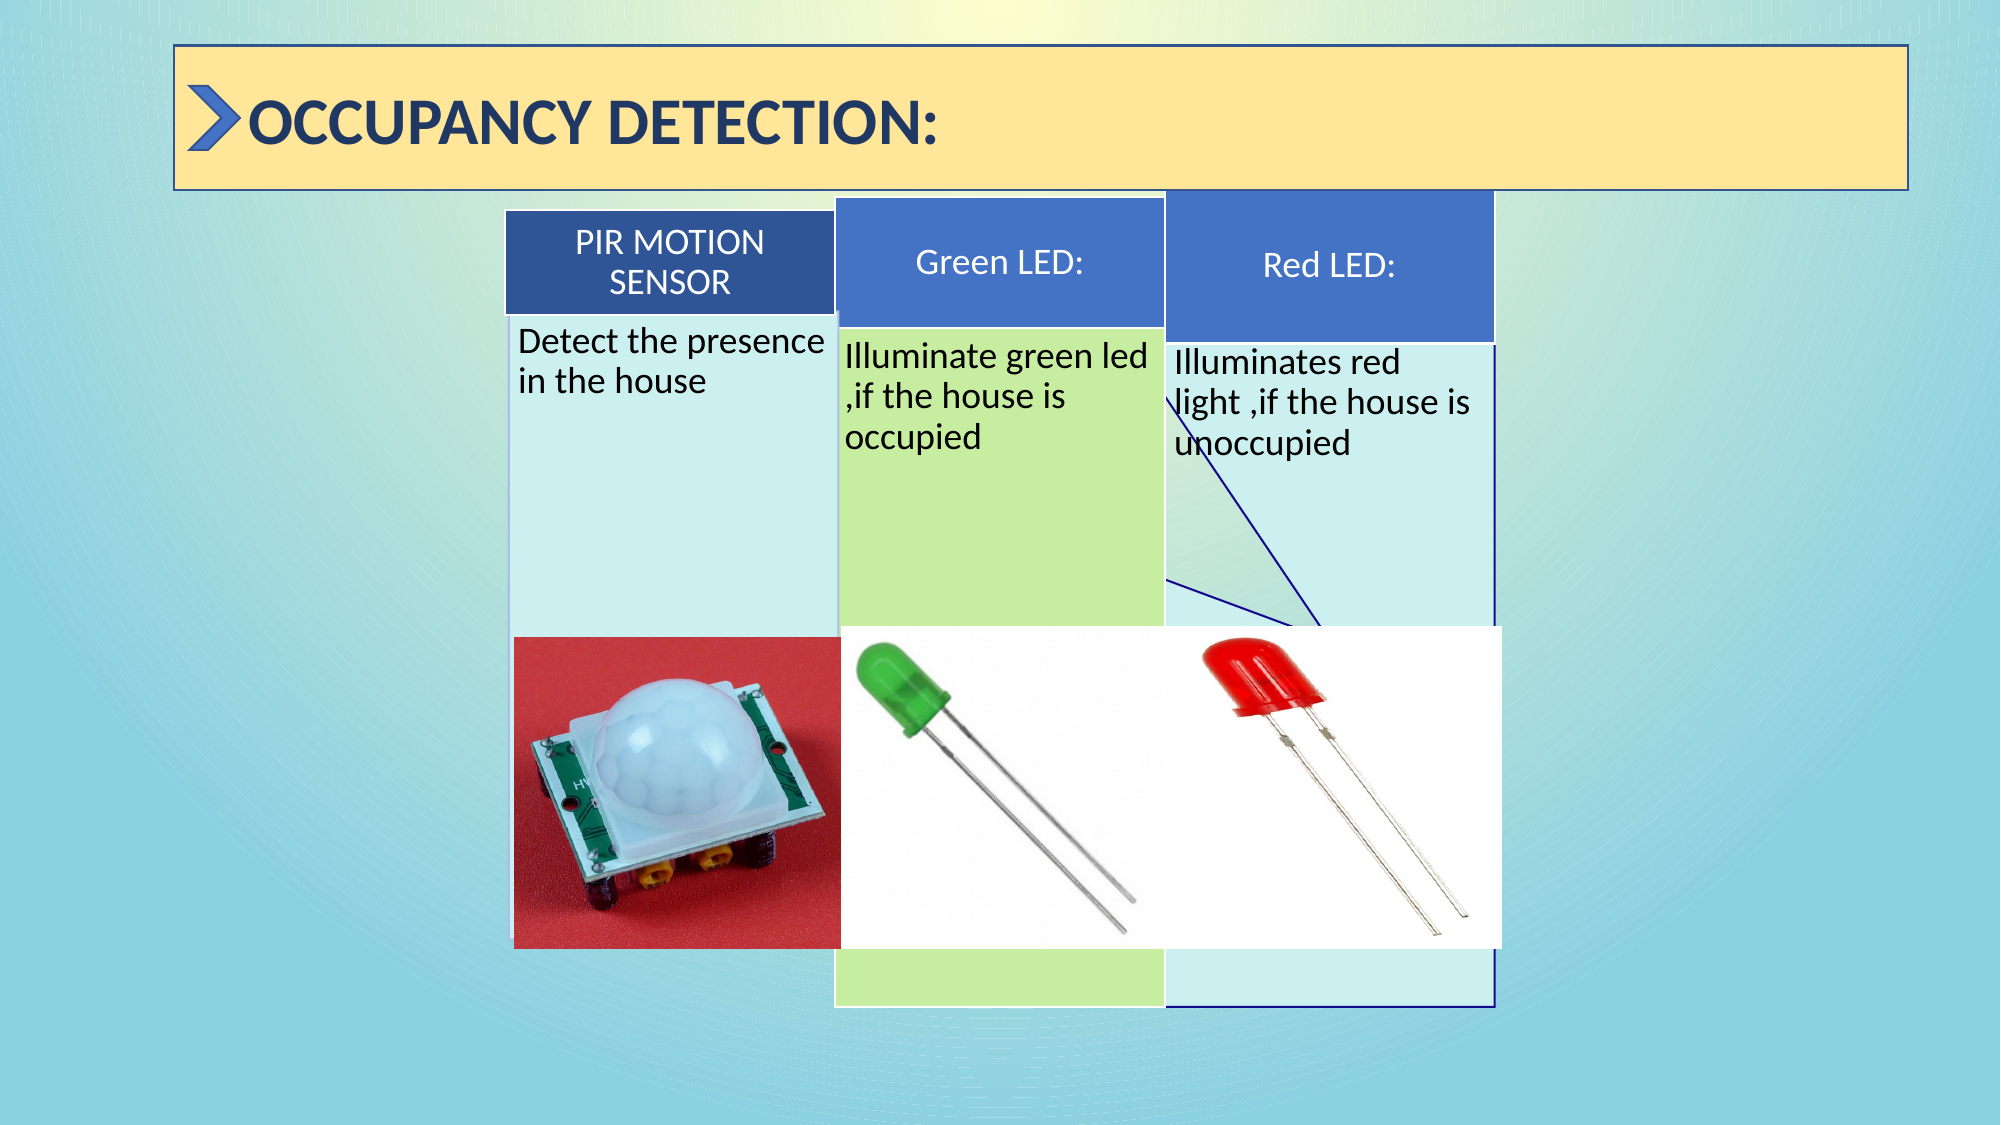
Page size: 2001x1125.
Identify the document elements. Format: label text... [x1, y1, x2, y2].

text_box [333, 117, 1667, 1007]
text_box [186, 84, 242, 151]
picture [514, 626, 1502, 949]
text_box OCCUPANCY DETECTION: [173, 44, 1909, 191]
